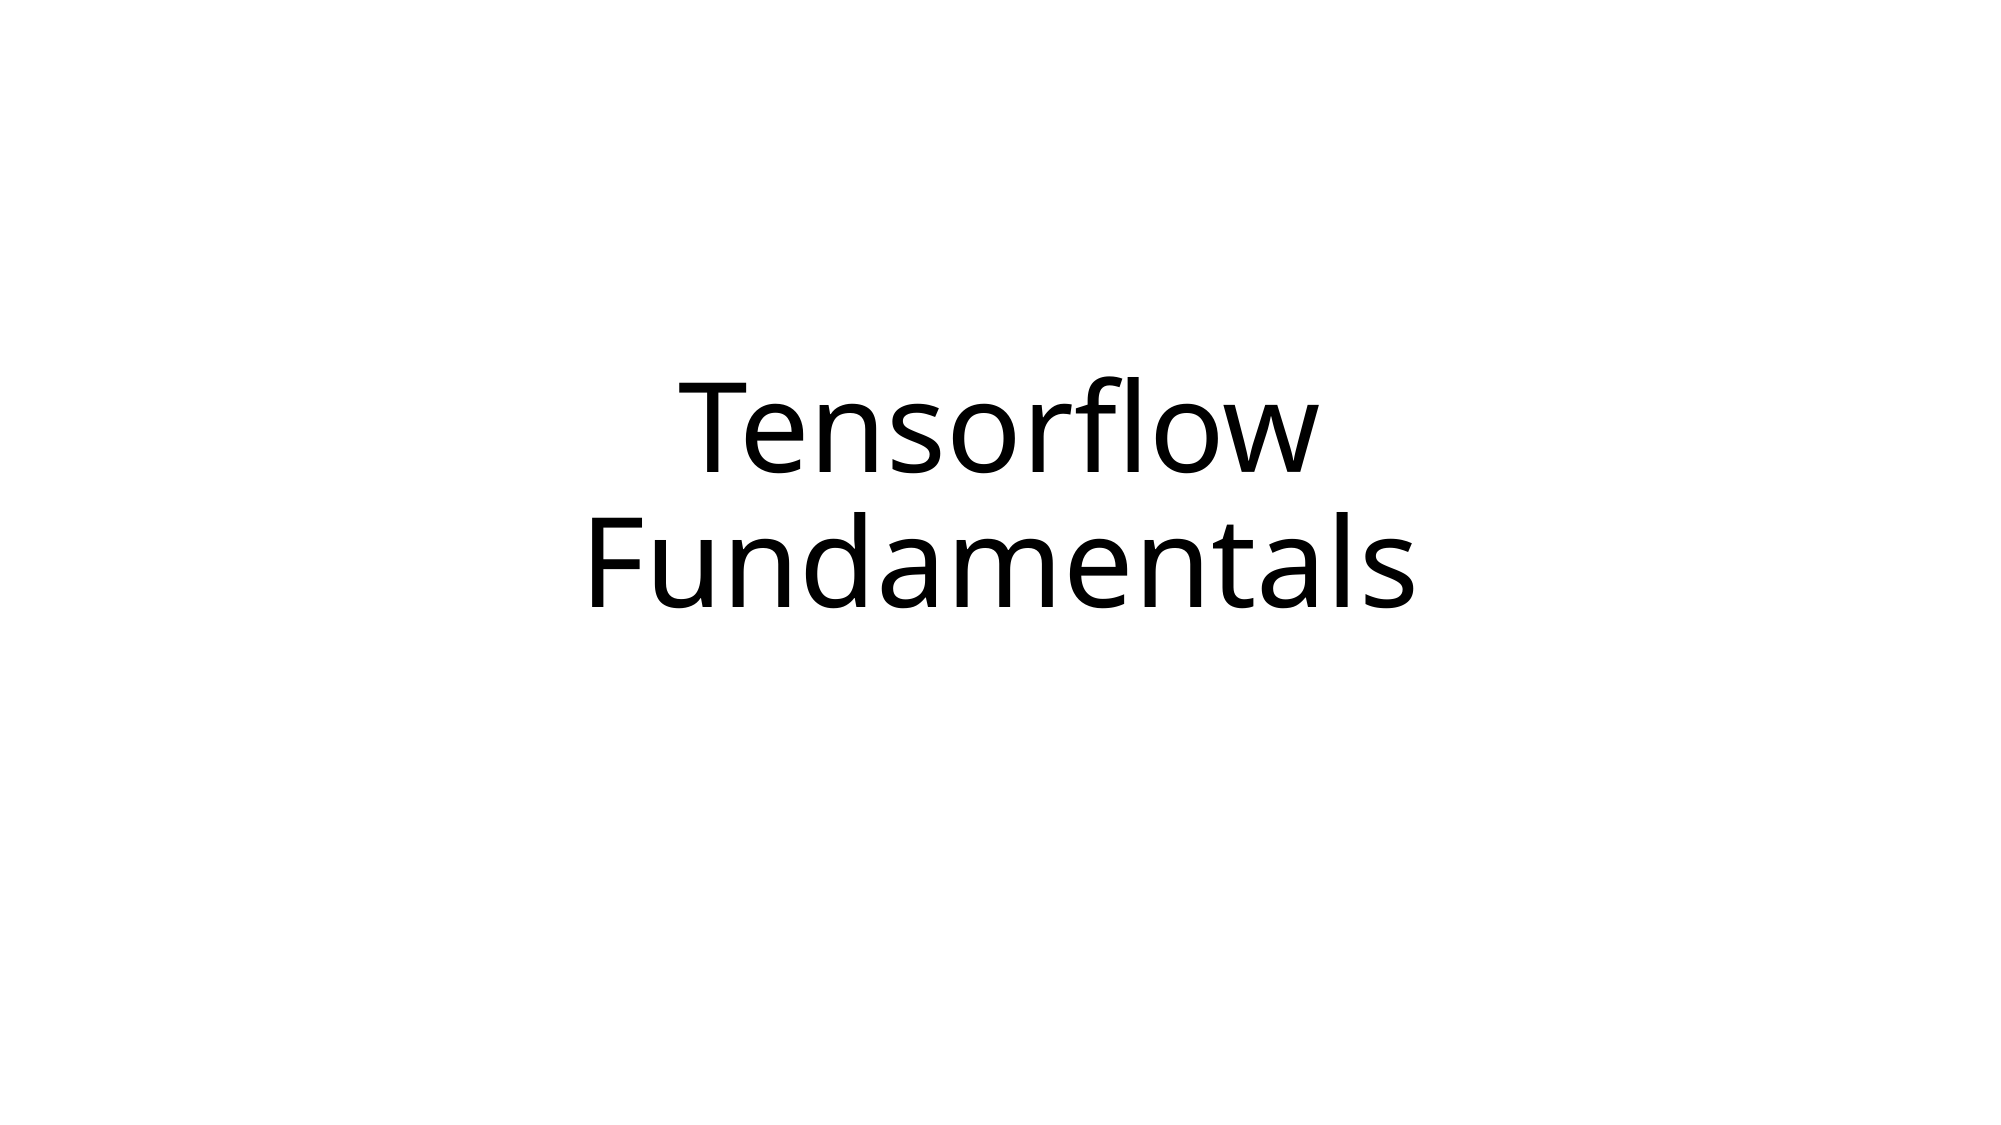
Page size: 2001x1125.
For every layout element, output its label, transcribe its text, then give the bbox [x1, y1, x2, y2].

title Tensorflow Fundamentals [249, 456, 1750, 643]
